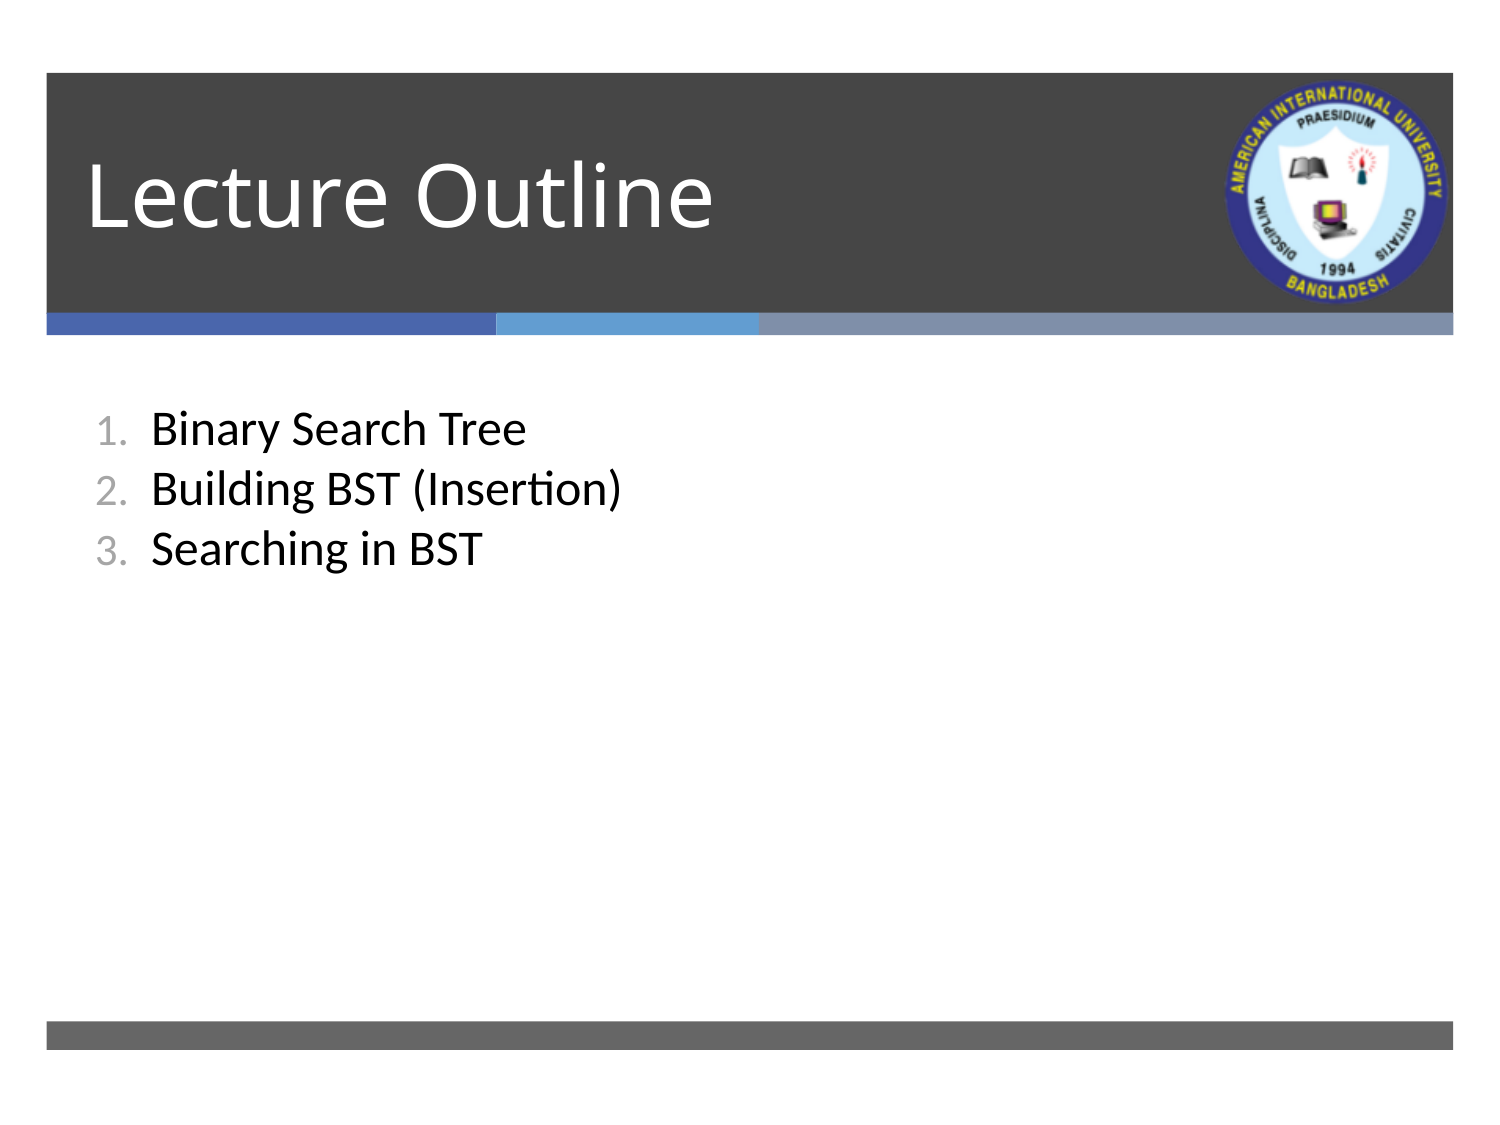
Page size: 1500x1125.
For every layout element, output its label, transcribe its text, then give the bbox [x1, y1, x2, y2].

title Lecture Outline [69, 73, 1351, 253]
subtitle Binary Search Tree Building BST (Insertion) Searching in BST [79, 387, 1352, 882]
picture [1220, 75, 1454, 310]
